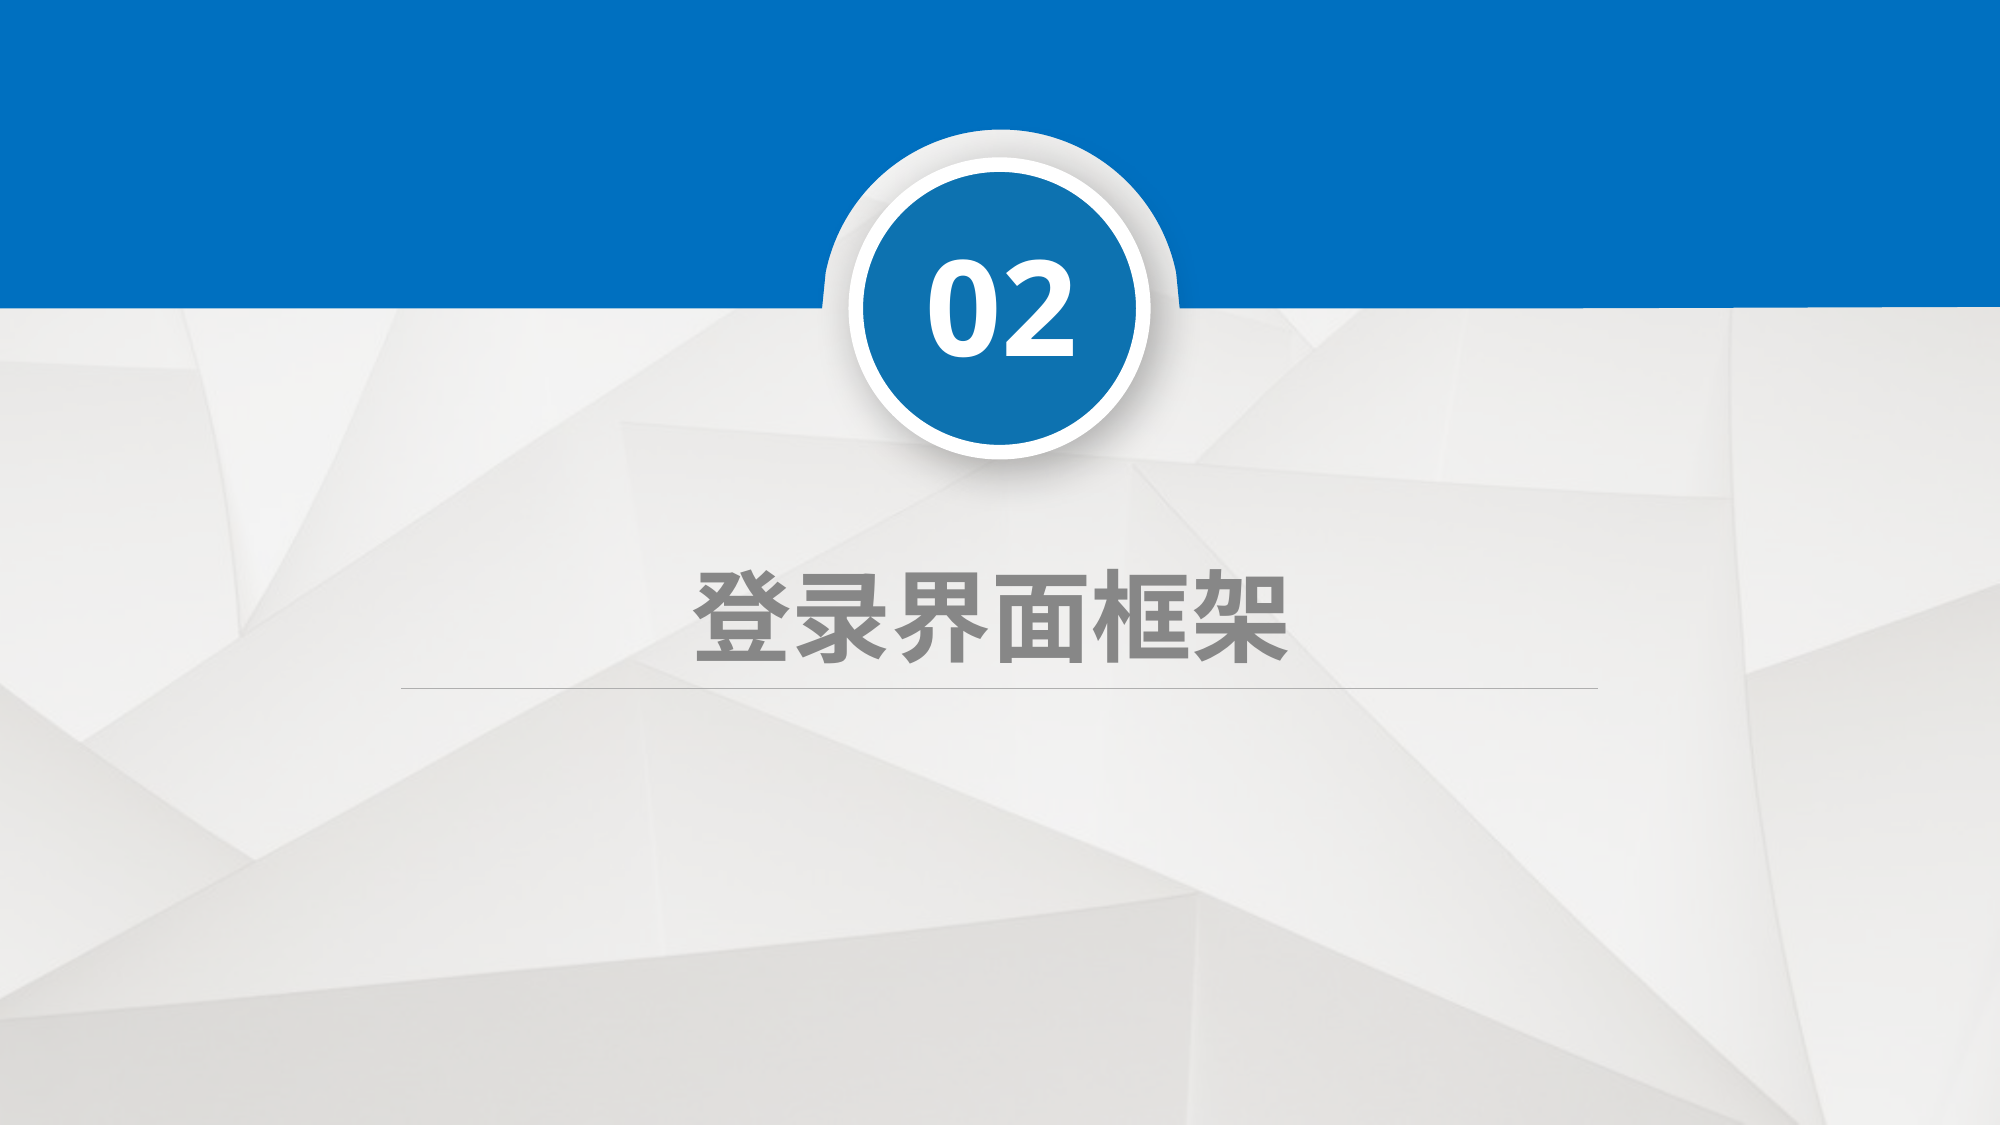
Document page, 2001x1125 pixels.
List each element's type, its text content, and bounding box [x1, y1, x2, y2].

text_box 登录界面框架 [637, 546, 1347, 682]
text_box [855, 164, 1144, 453]
text_box [0, 0, 2000, 310]
